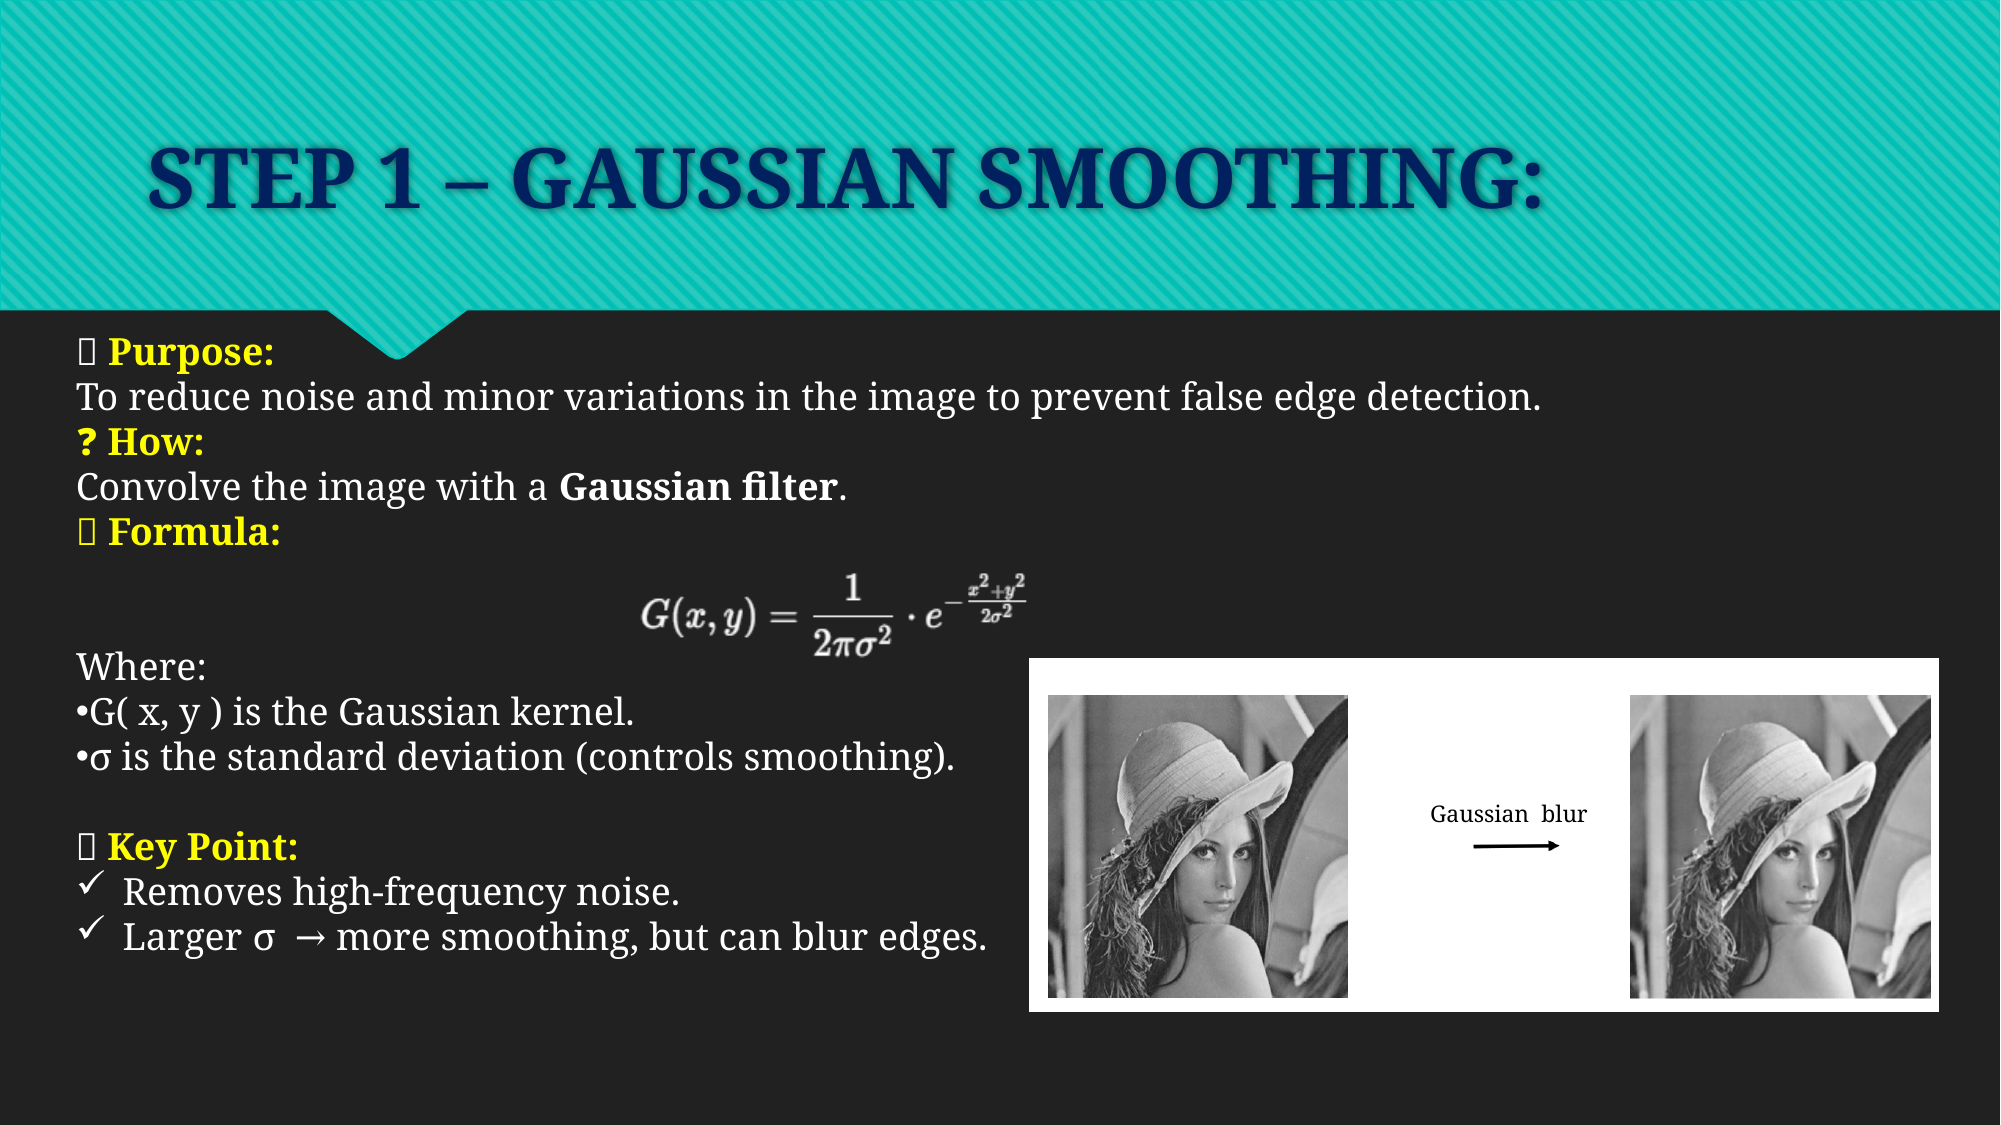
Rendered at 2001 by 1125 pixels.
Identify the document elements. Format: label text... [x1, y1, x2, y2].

picture [627, 562, 1940, 1012]
title STEP 1 – GAUSSIAN SMOOTHING: [132, 73, 1868, 233]
text_box 📌 Purpose: To reduce noise and minor variations in the image to prevent false edge detection. ❓ How: Convolve the image with a Gaussian filter. 📐 Formula: Where: G( x, y ) is the Gaussian kernel. σ is the standard deviation (controls smoothing). 💡 Key Point: Removes high-frequency noise. Larger σ → more smoothing, but can blur edges. [61, 320, 1974, 1011]
